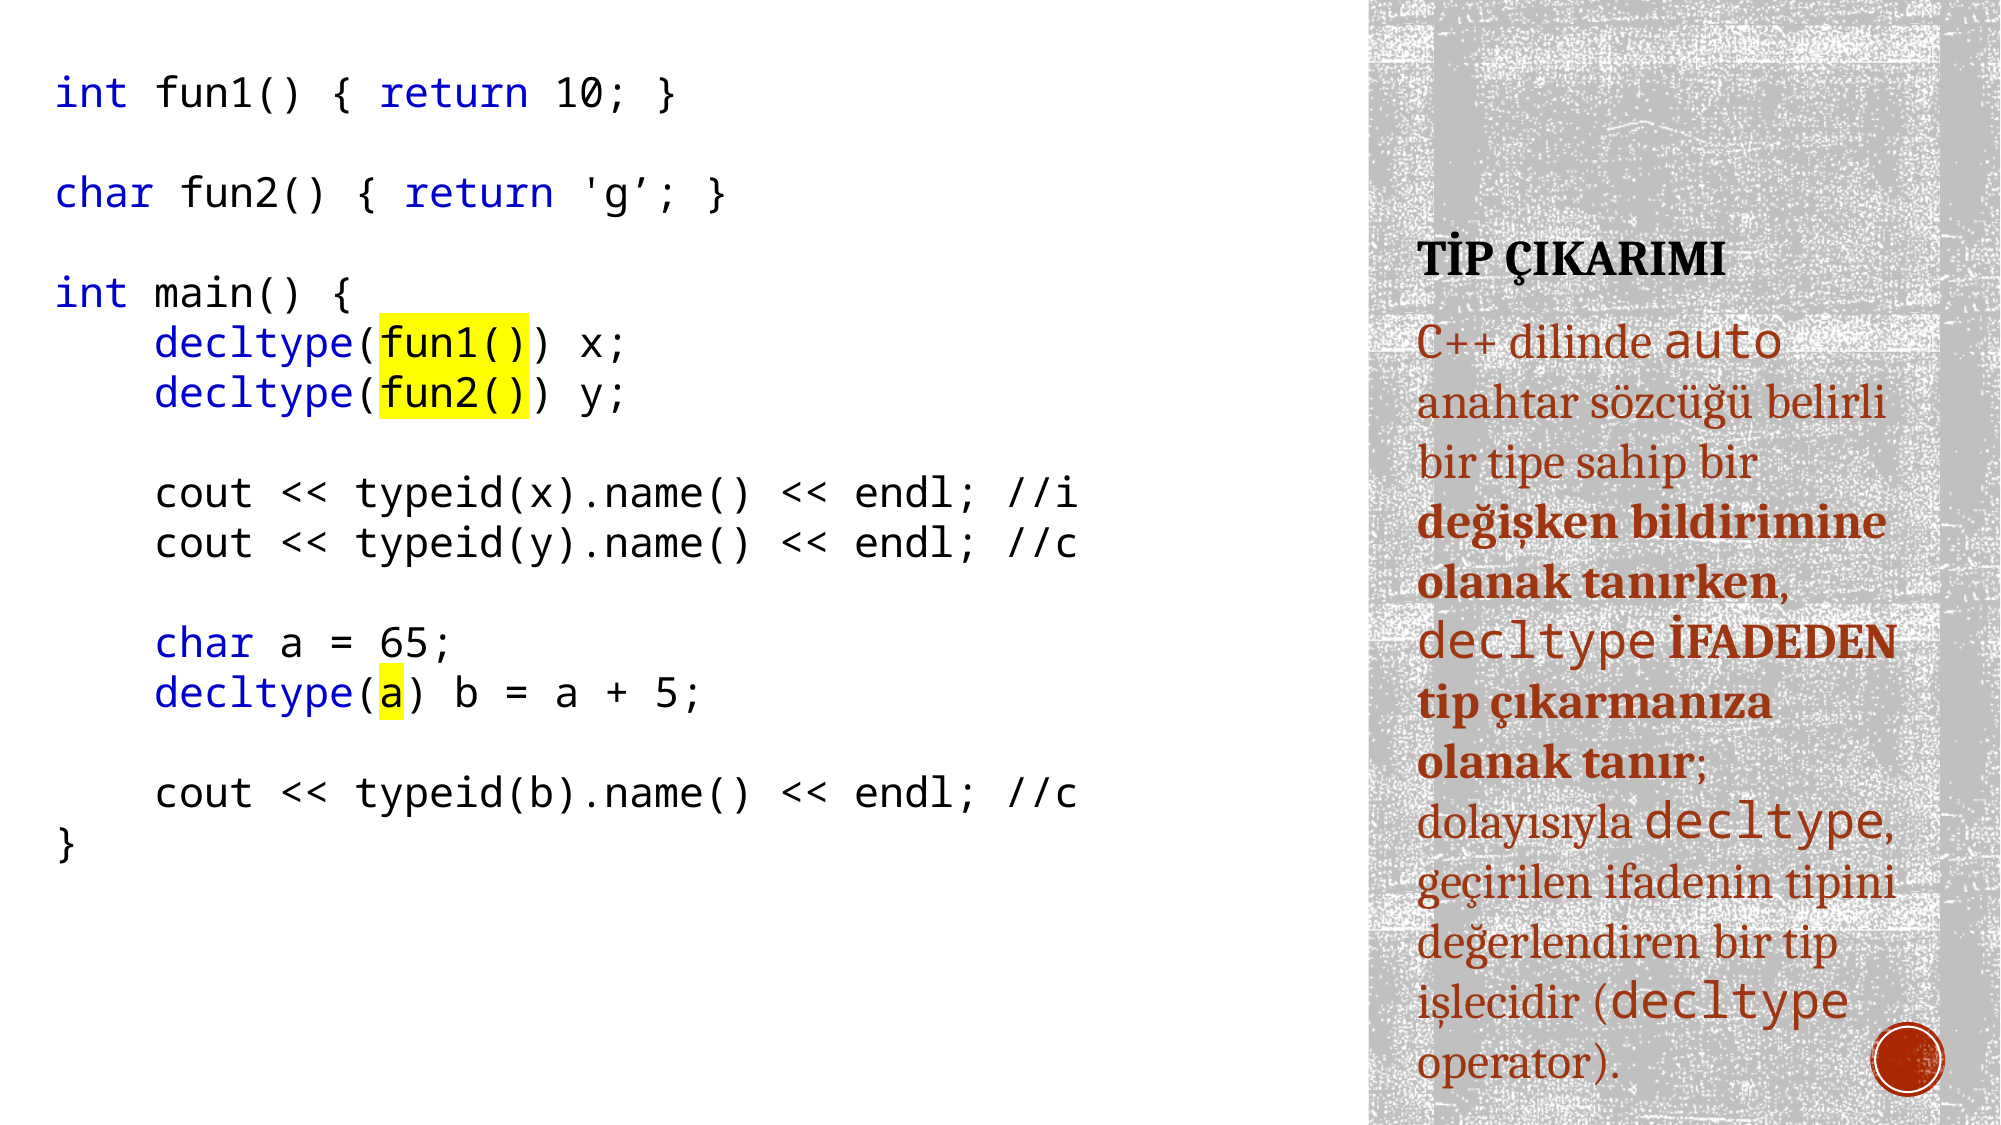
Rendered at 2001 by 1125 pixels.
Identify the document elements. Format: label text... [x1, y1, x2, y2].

title TİP ÇIKARIMI [1402, 57, 1928, 294]
picture [1870, 1021, 1946, 1097]
list C++ dilinde auto anahtar sözcüğü belirli bir tipe sahip bir değişken bildirimine olanak tanırken, decltype İFADEDEN tip çıkarmanıza olanak tanır; dolayısıyla decltype, geçirilen ifadenin tipini değerlendiren bir tip işlecidir (decltype operator). [1402, 300, 1928, 1014]
list int fun1() { return 10; } char fun2() { return 'g’; } int main() { decltype(fun1()) x; decltype(fun2()) y; cout << typeid(x).name() << endl; //i cout << typeid(y).name() << endl; //c char a = 65; decltype(a) b = a + 5; cout << typeid(b).name() << endl; //c } [39, 57, 1324, 1014]
